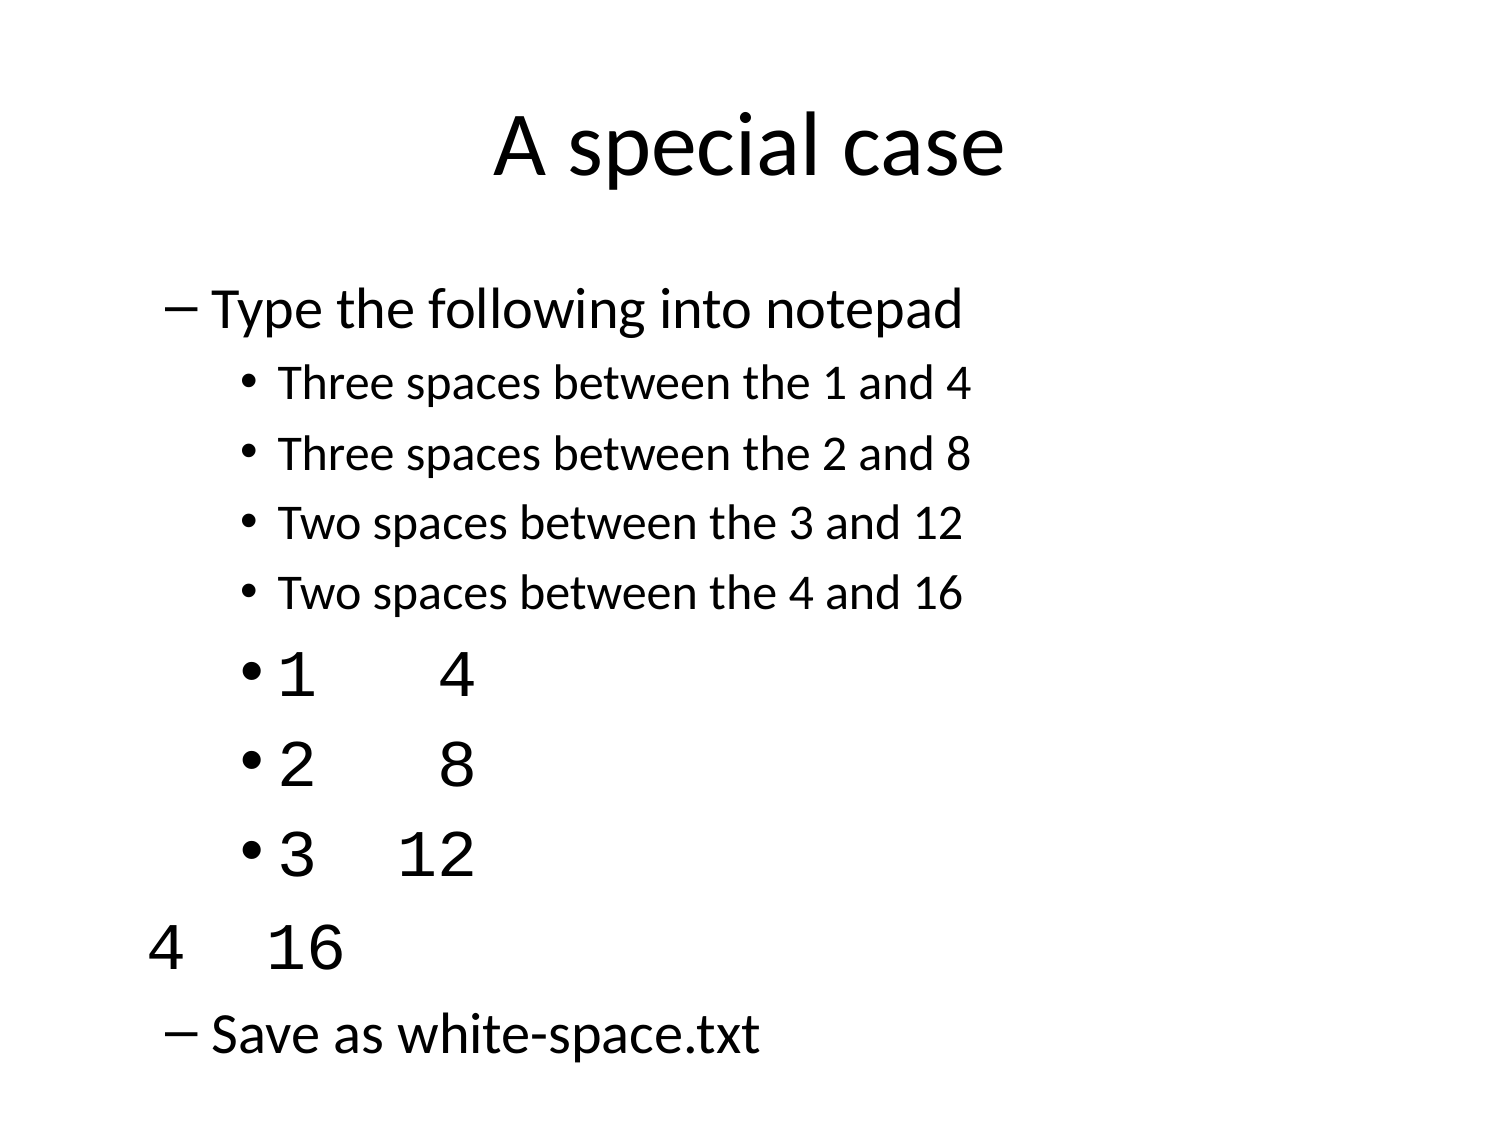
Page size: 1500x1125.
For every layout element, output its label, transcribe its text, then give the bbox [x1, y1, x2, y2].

list Type the following into notepad Three spaces between the 1 and 4 Three spaces between the 2 and 8 Two spaces between the 3 and 12 Two spaces between the 4 and 16 1 4 2 8 3 12 4 16 Save as white-space.txt [75, 262, 1425, 1005]
title A special case [75, 45, 1425, 233]
